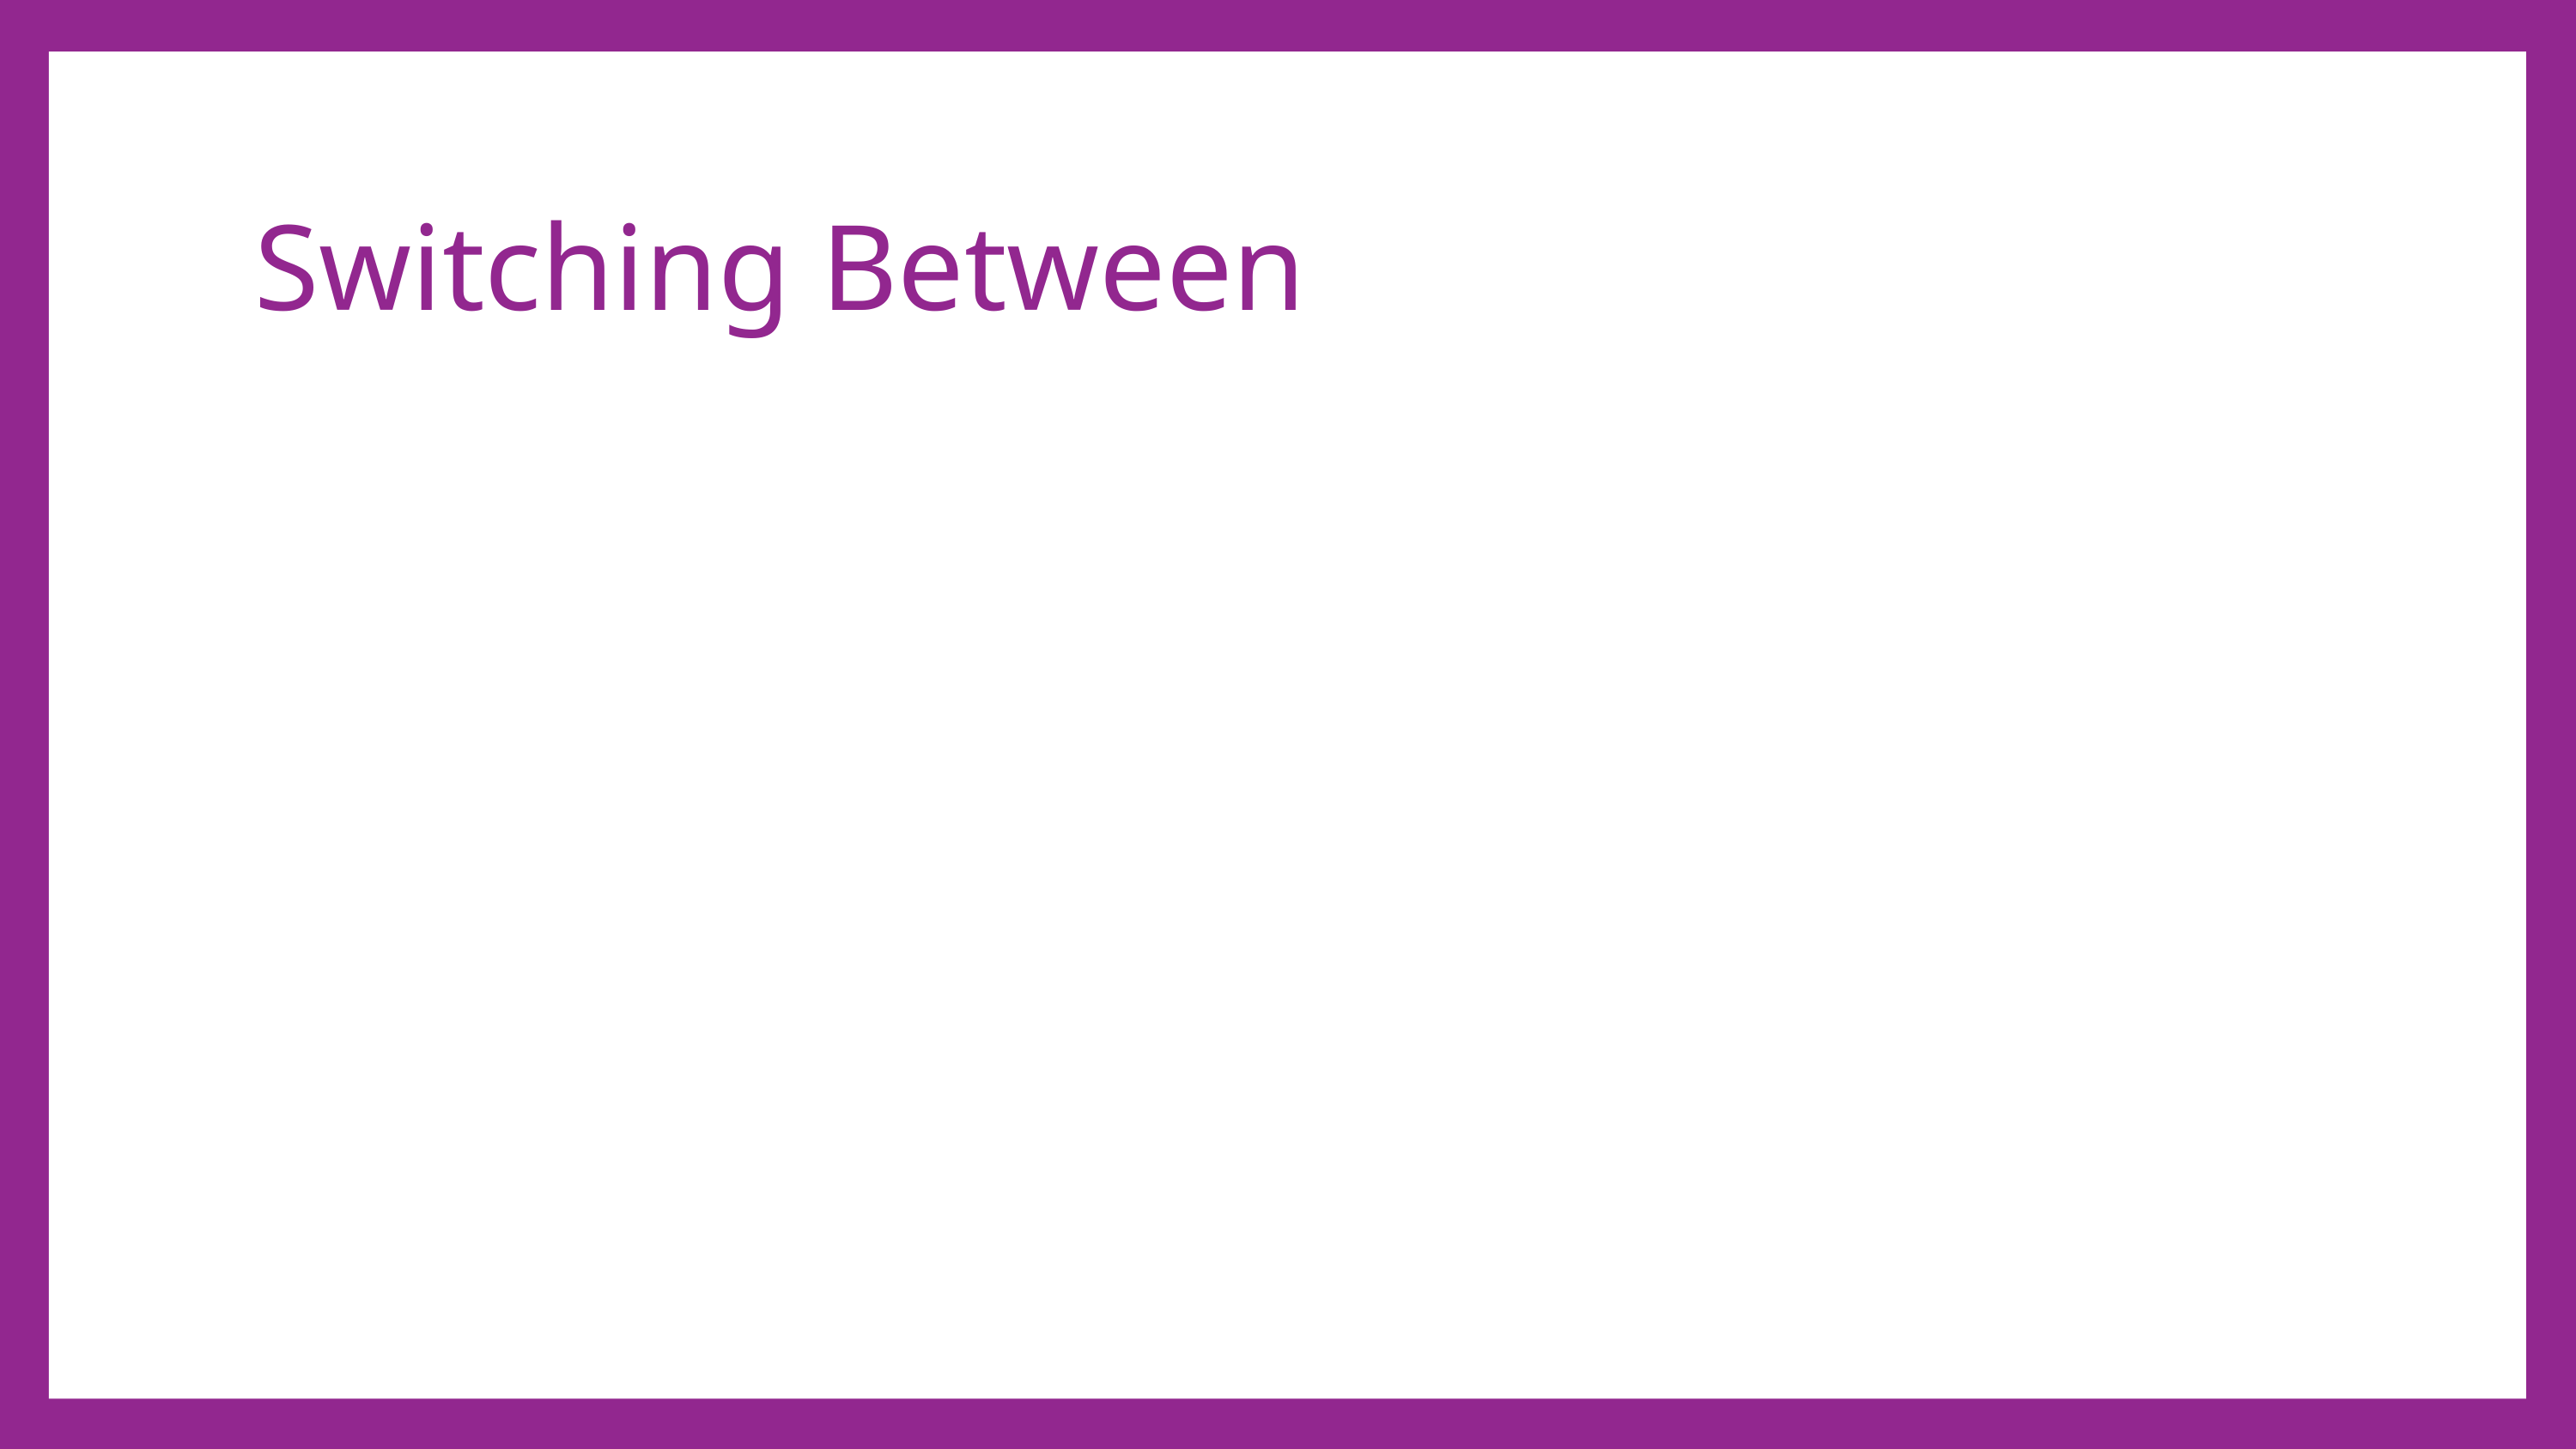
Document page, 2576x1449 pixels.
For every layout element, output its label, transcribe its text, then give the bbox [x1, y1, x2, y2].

title Switching Between [241, 129, 2329, 415]
